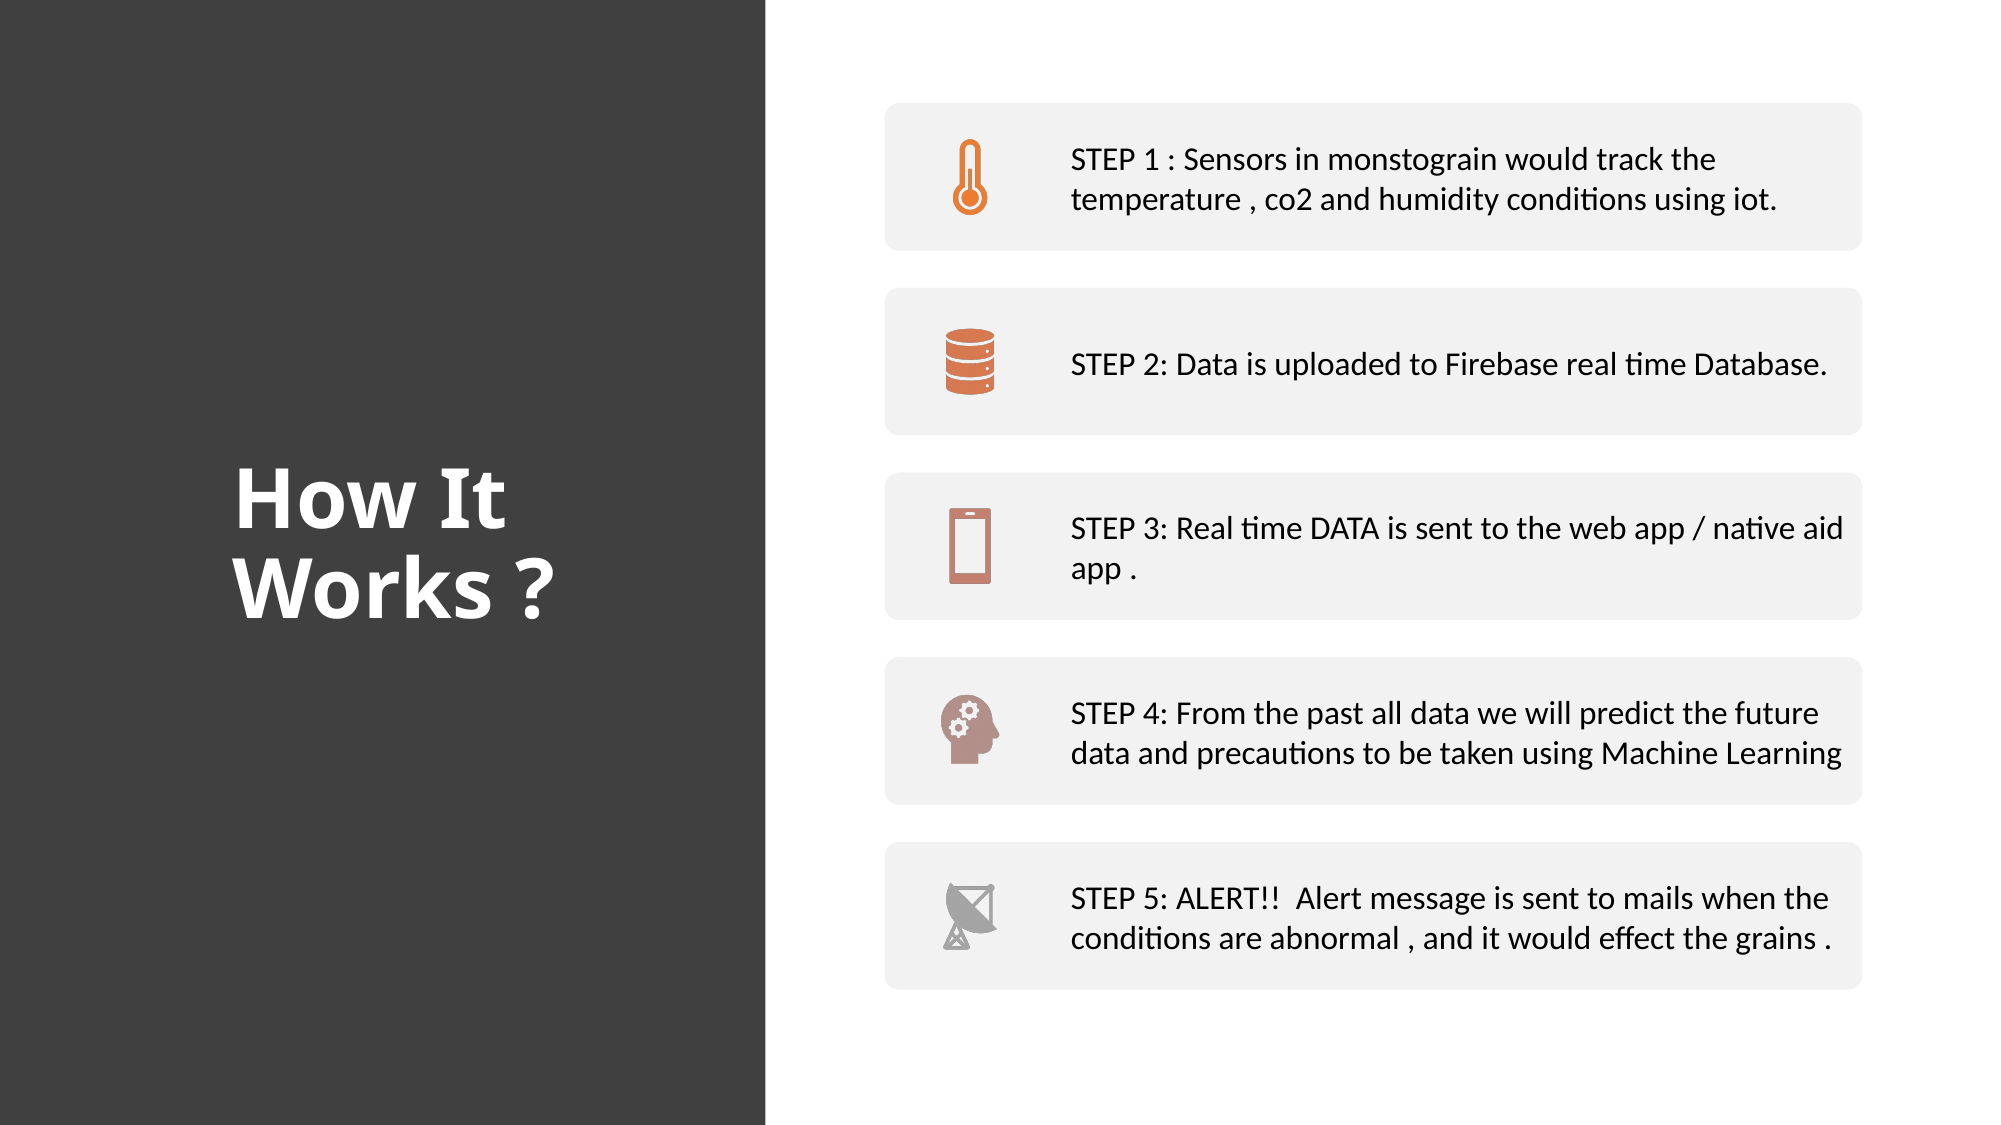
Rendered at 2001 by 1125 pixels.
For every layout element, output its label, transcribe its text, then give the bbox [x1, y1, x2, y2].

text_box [884, 102, 1863, 991]
text_box How It Works ? [137, 102, 688, 991]
text_box [0, 0, 766, 1125]
